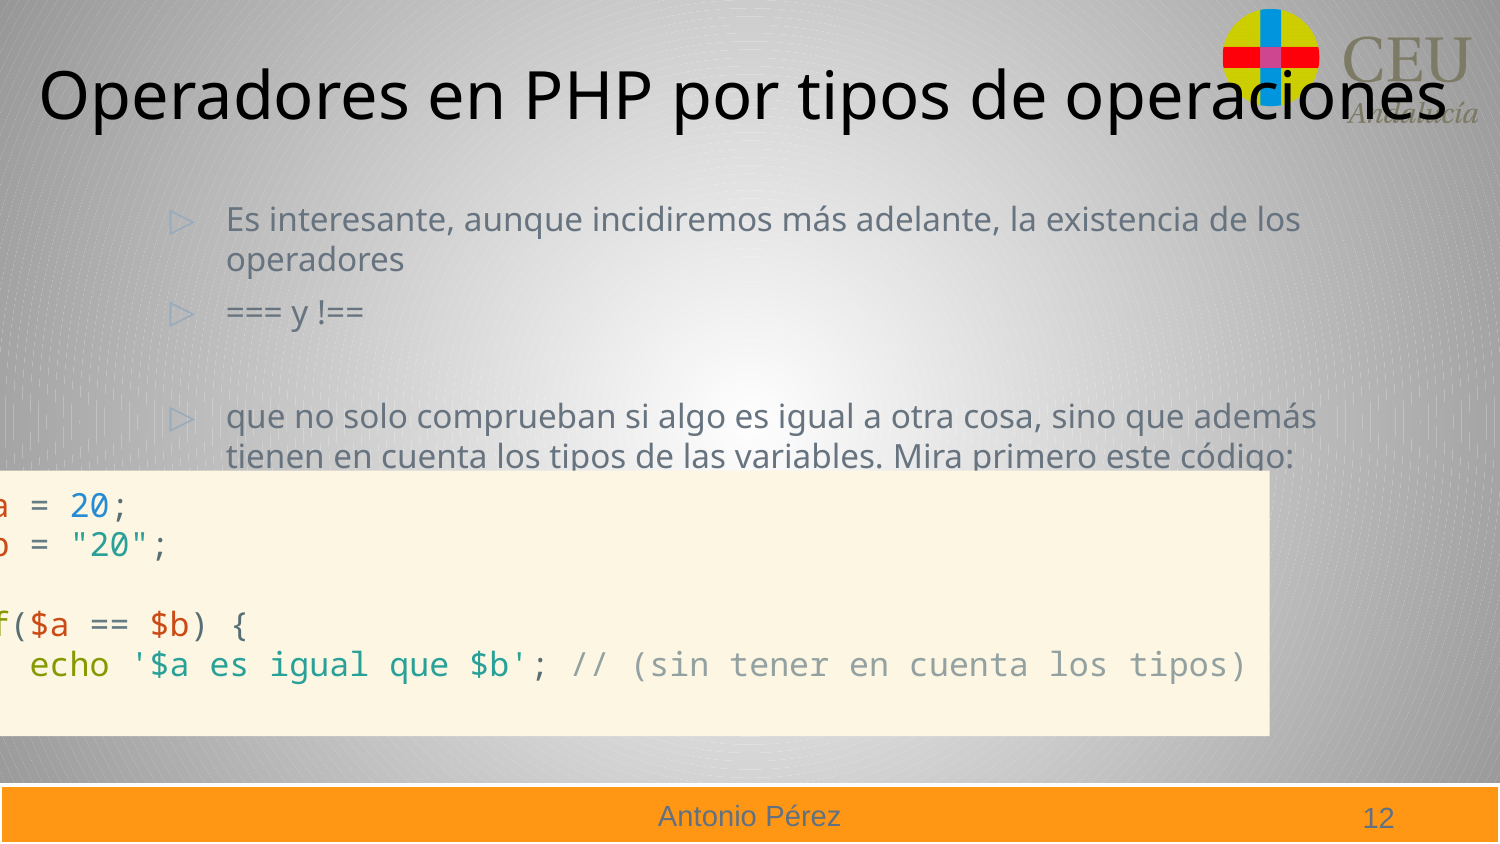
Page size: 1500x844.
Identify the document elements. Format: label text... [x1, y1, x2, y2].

slide_number 12 [1347, 792, 1438, 844]
title Operadores en PHP por tipos de operaciones [23, 7, 1477, 148]
text_box $a = 20; $b = "20"; if($a == $b) { echo '$a es igual que $b'; // (sin tener en cuenta los tipos) } [0, 470, 1270, 737]
picture [1210, 0, 1495, 139]
list Es interesante, aunque incidiremos más adelante, la existencia de los operadores === y !== que no solo comprueban si algo es igual a otra cosa, sino que además tienen en cuenta los tipos de las variables. Mira primero este código: [135, 183, 1438, 767]
